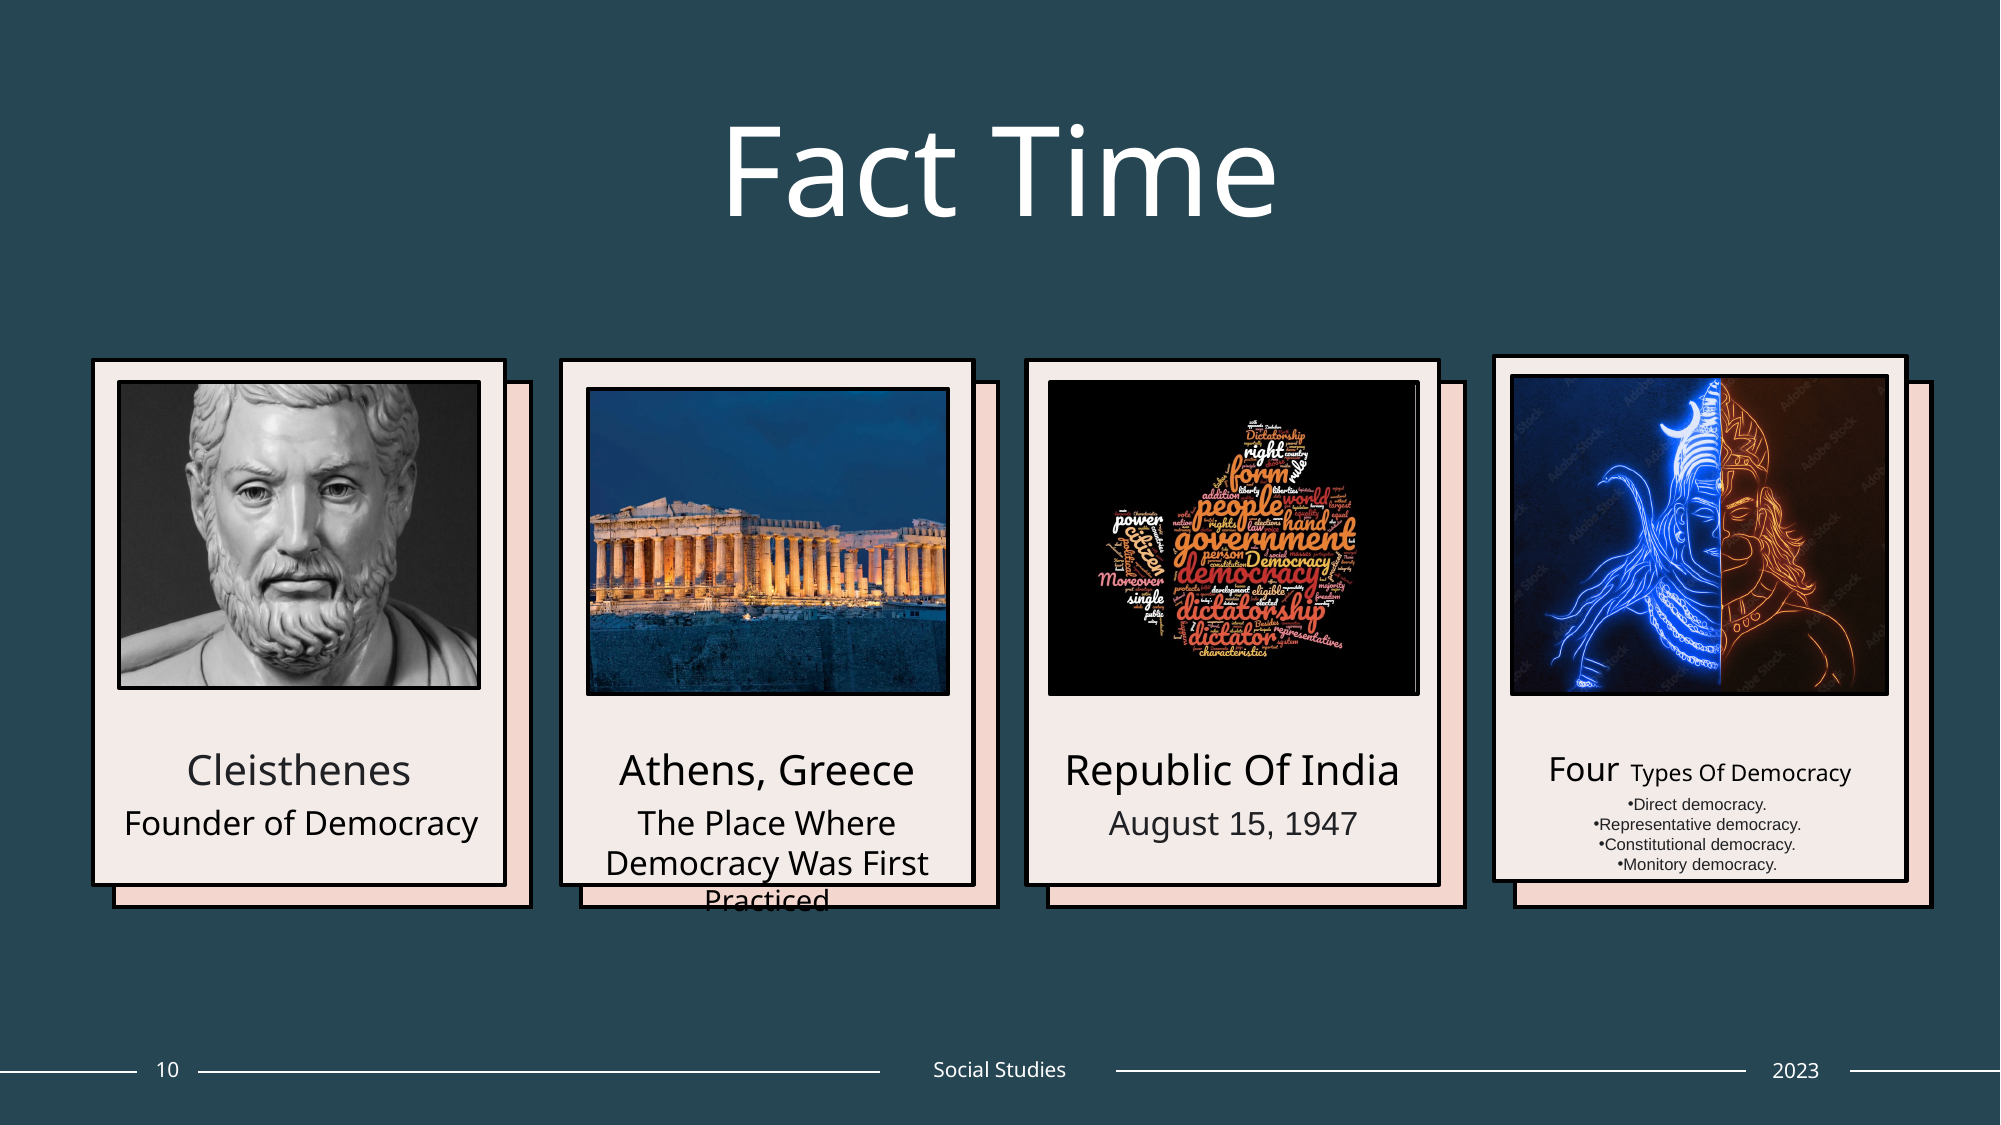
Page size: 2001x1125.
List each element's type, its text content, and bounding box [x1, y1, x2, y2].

list Republic Of India [1024, 358, 1441, 887]
slide_number 2023 [1743, 1050, 1849, 1091]
list The Place Where Democracy Was First Practiced [561, 795, 974, 851]
picture [1513, 377, 1886, 692]
list Founder of Democracy [95, 795, 508, 851]
list Four Types Of Democracy [1492, 354, 1909, 883]
title Fact Time [187, 83, 1813, 251]
slide_number 10 [137, 1050, 198, 1091]
footer Social Studies [879, 1050, 1120, 1091]
list Cleisthenes [91, 358, 507, 887]
picture [589, 390, 946, 692]
picture [120, 384, 478, 686]
list Direct democracy. Representative democracy. Constitutional democracy. Monitory democracy. [1491, 786, 1904, 842]
list August 15, 1947 [1027, 795, 1440, 851]
picture [1051, 384, 1416, 692]
list Athens, Greece [559, 358, 976, 887]
